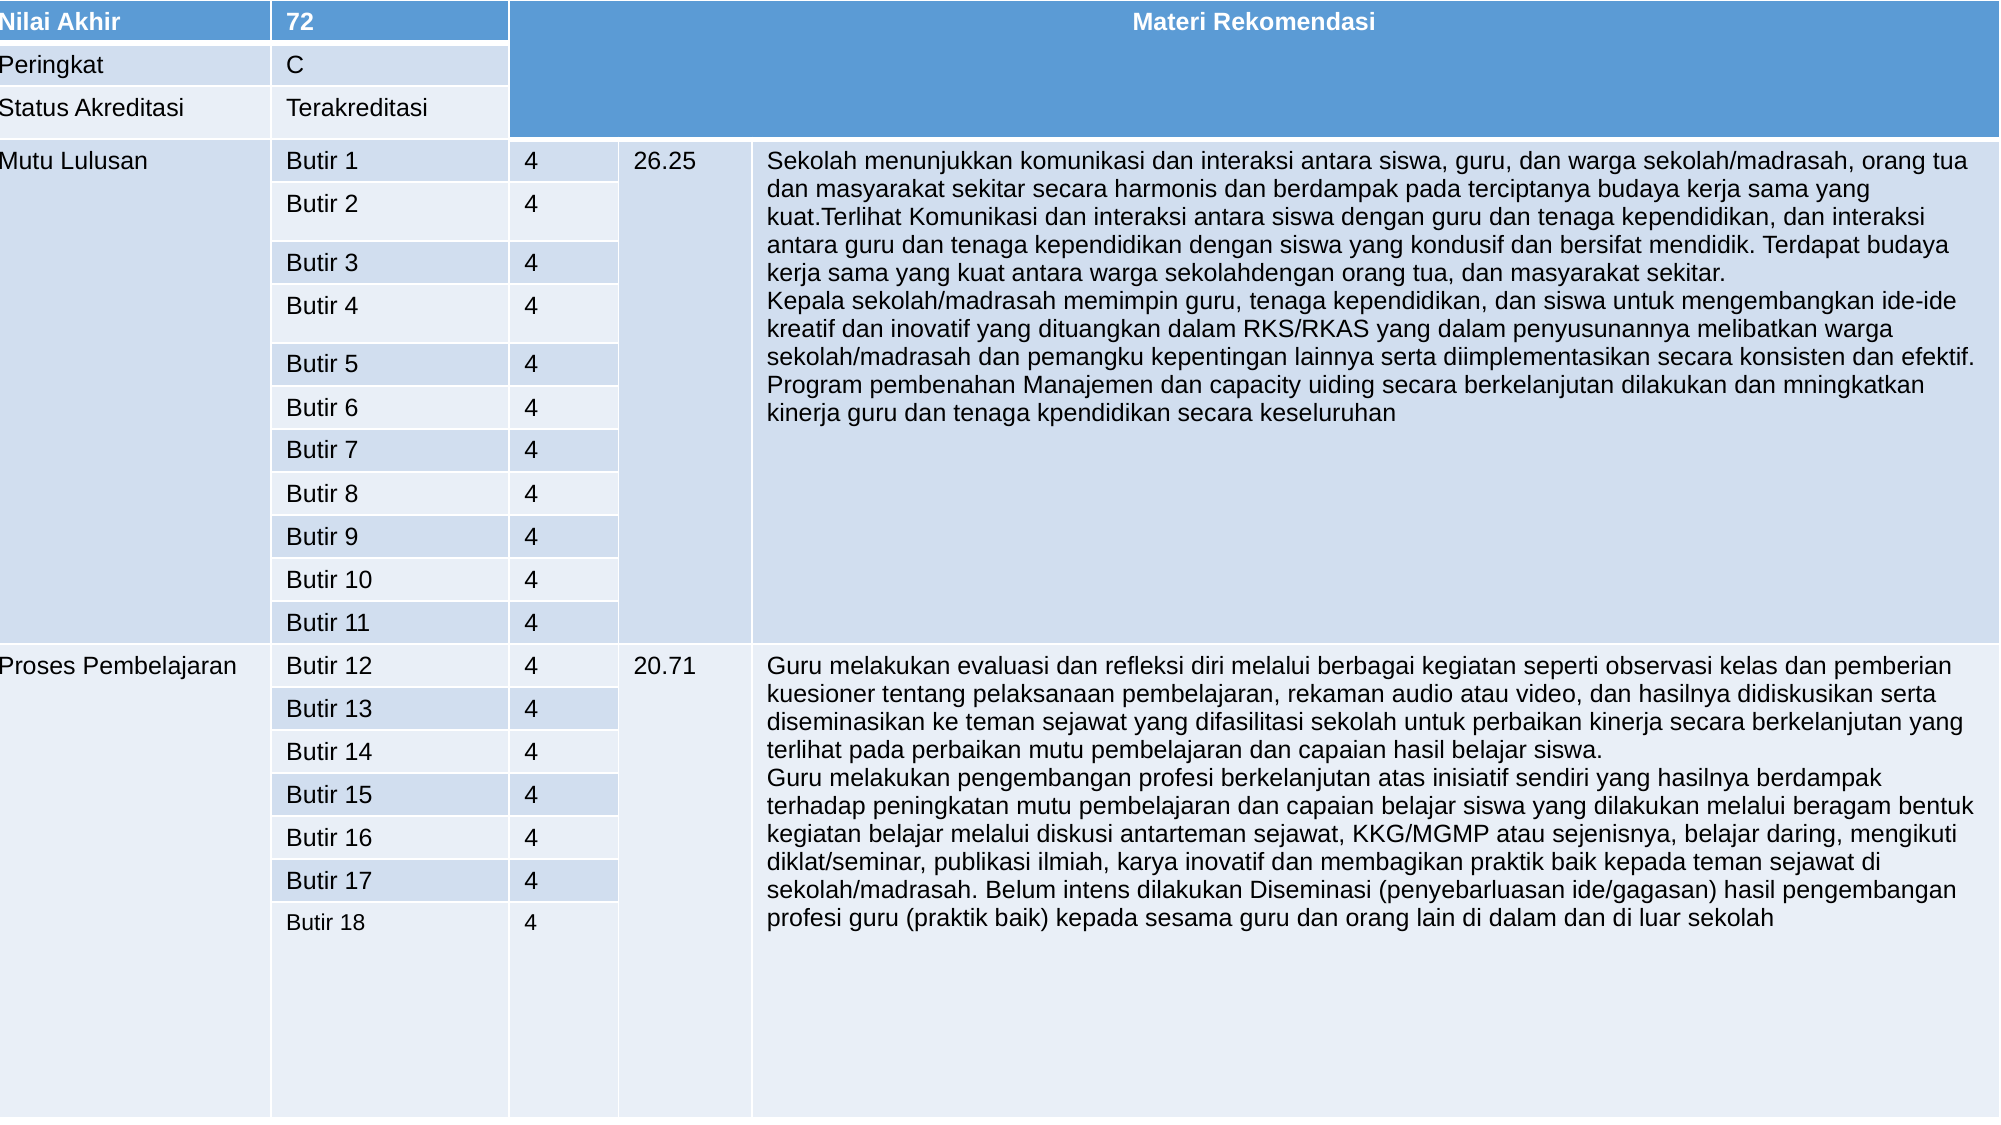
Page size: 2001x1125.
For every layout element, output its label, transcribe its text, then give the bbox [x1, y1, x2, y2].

table_cell Butir 3 [272, 242, 508, 283]
table_cell Butir 5 [272, 344, 508, 385]
table_cell Butir 11 [272, 602, 508, 643]
table_cell 4 [510, 860, 618, 901]
table_header 72 [272, 1, 508, 40]
table_cell Guru melakukan evaluasi dan refleksi diri melalui berbagai kegiatan seperti observasi kelas dan pemberian kuesioner tentang pelaksanaan pembelajaran, rekaman audio atau video, dan hasilnya didiskusikan serta diseminasikan ke teman sejawat yang difasilitasi sekolah untuk perbaikan kinerja secara berkelanjutan yang terlihat pada perbaikan mutu pembelajaran dan capaian hasil belajar siswa. Guru melakukan pengembangan profesi berkelanjutan atas inisiatif sendiri yang hasilnya berdampak terhadap peningkatan mutu pembelajaran dan capaian belajar siswa yang dilakukan melalui beragam bentuk kegiatan belajar melalui diskusi antarteman sejawat, KKG/MGMP atau sejenisnya, belajar daring, mengikuti diklat/seminar, publikasi ilmiah, karya inovatif dan membagikan praktik baik kepada teman sejawat di sekolah/madrasah. Belum intens dilakukan Diseminasi (penyebarluasan ide/gagasan) hasil pengembangan profesi guru (praktik baik) kepada sesama guru dan orang lain di dalam dan di luar sekolah [753, 645, 1999, 1117]
table_cell Butir 17 [272, 860, 508, 901]
table_cell Butir 7 [272, 430, 508, 471]
table_cell Mutu Lulusan [0, 140, 270, 643]
table_cell Sekolah menunjukkan komunikasi dan interaksi antara siswa, guru, dan warga sekolah/madrasah, orang tua dan masyarakat sekitar secara harmonis dan berdampak pada terciptanya budaya kerja sama yang kuat.Terlihat Komunikasi dan interaksi antara siswa dengan guru dan tenaga kependidikan, dan interaksi antara guru dan tenaga kependidikan dengan siswa yang kondusif dan bersifat mendidik. Terdapat budaya kerja sama yang kuat antara warga sekolahdengan orang tua, dan masyarakat sekitar. Kepala sekolah/madrasah memimpin guru, tenaga kependidikan, dan siswa untuk mengembangkan ide-ide kreatif dan inovatif yang dituangkan dalam RKS/RKAS yang dalam penyusunannya melibatkan warga sekolah/madrasah dan pemangku kepentingan lainnya serta diimplementasikan secara konsisten dan efektif. Program pembenahan Manajemen dan capacity uiding secara berkelanjutan dilakukan dan mningkatkan kinerja guru dan tenaga kpendidikan secara keseluruhan [753, 142, 1999, 643]
table_cell Butir 16 [272, 817, 508, 858]
table_cell Terakreditasi [272, 87, 508, 138]
table_cell Butir 4 [272, 285, 508, 342]
table_cell Butir 1 [272, 140, 508, 181]
table_cell Peringkat [0, 46, 270, 85]
table_cell Butir 10 [272, 559, 508, 600]
table_cell Butir 6 [272, 387, 508, 428]
table_cell Status Akreditasi [0, 87, 270, 138]
table_cell Butir 18 [272, 903, 508, 1117]
table_cell Butir 12 [272, 645, 508, 686]
table_header Materi Rekomendasi [510, 1, 1999, 137]
table_cell Butir 2 [272, 183, 508, 240]
table_cell Butir 8 [272, 473, 508, 514]
table_cell Butir 15 [272, 774, 508, 815]
table_cell 4 [510, 688, 618, 729]
table_cell 4 [510, 516, 618, 557]
table_cell Butir 14 [272, 731, 508, 772]
table_cell 4 [510, 430, 618, 471]
table_cell C [272, 46, 508, 85]
table_cell 4 [510, 559, 618, 600]
table_cell 4 [510, 473, 618, 514]
table_cell 4 [510, 387, 618, 428]
table_cell 20.71 [619, 645, 751, 1117]
table_cell 4 [510, 817, 618, 858]
table_cell Butir 9 [272, 516, 508, 557]
table_cell 4 [510, 142, 618, 181]
table_cell 26.25 [619, 142, 751, 643]
table_cell 4 [510, 285, 618, 342]
table_header Nilai Akhir [0, 1, 270, 40]
table_cell 4 [510, 183, 618, 240]
table_cell 4 [510, 242, 618, 283]
table_cell Butir 13 [272, 688, 508, 729]
table_cell 4 [510, 774, 618, 815]
table_cell Proses Pembelajaran [0, 645, 270, 1117]
table_cell 4 [510, 602, 618, 643]
table_cell 4 [510, 344, 618, 385]
table_cell 4 [510, 731, 618, 772]
table_cell 4 [510, 645, 618, 686]
table_cell 4 [510, 903, 618, 1117]
